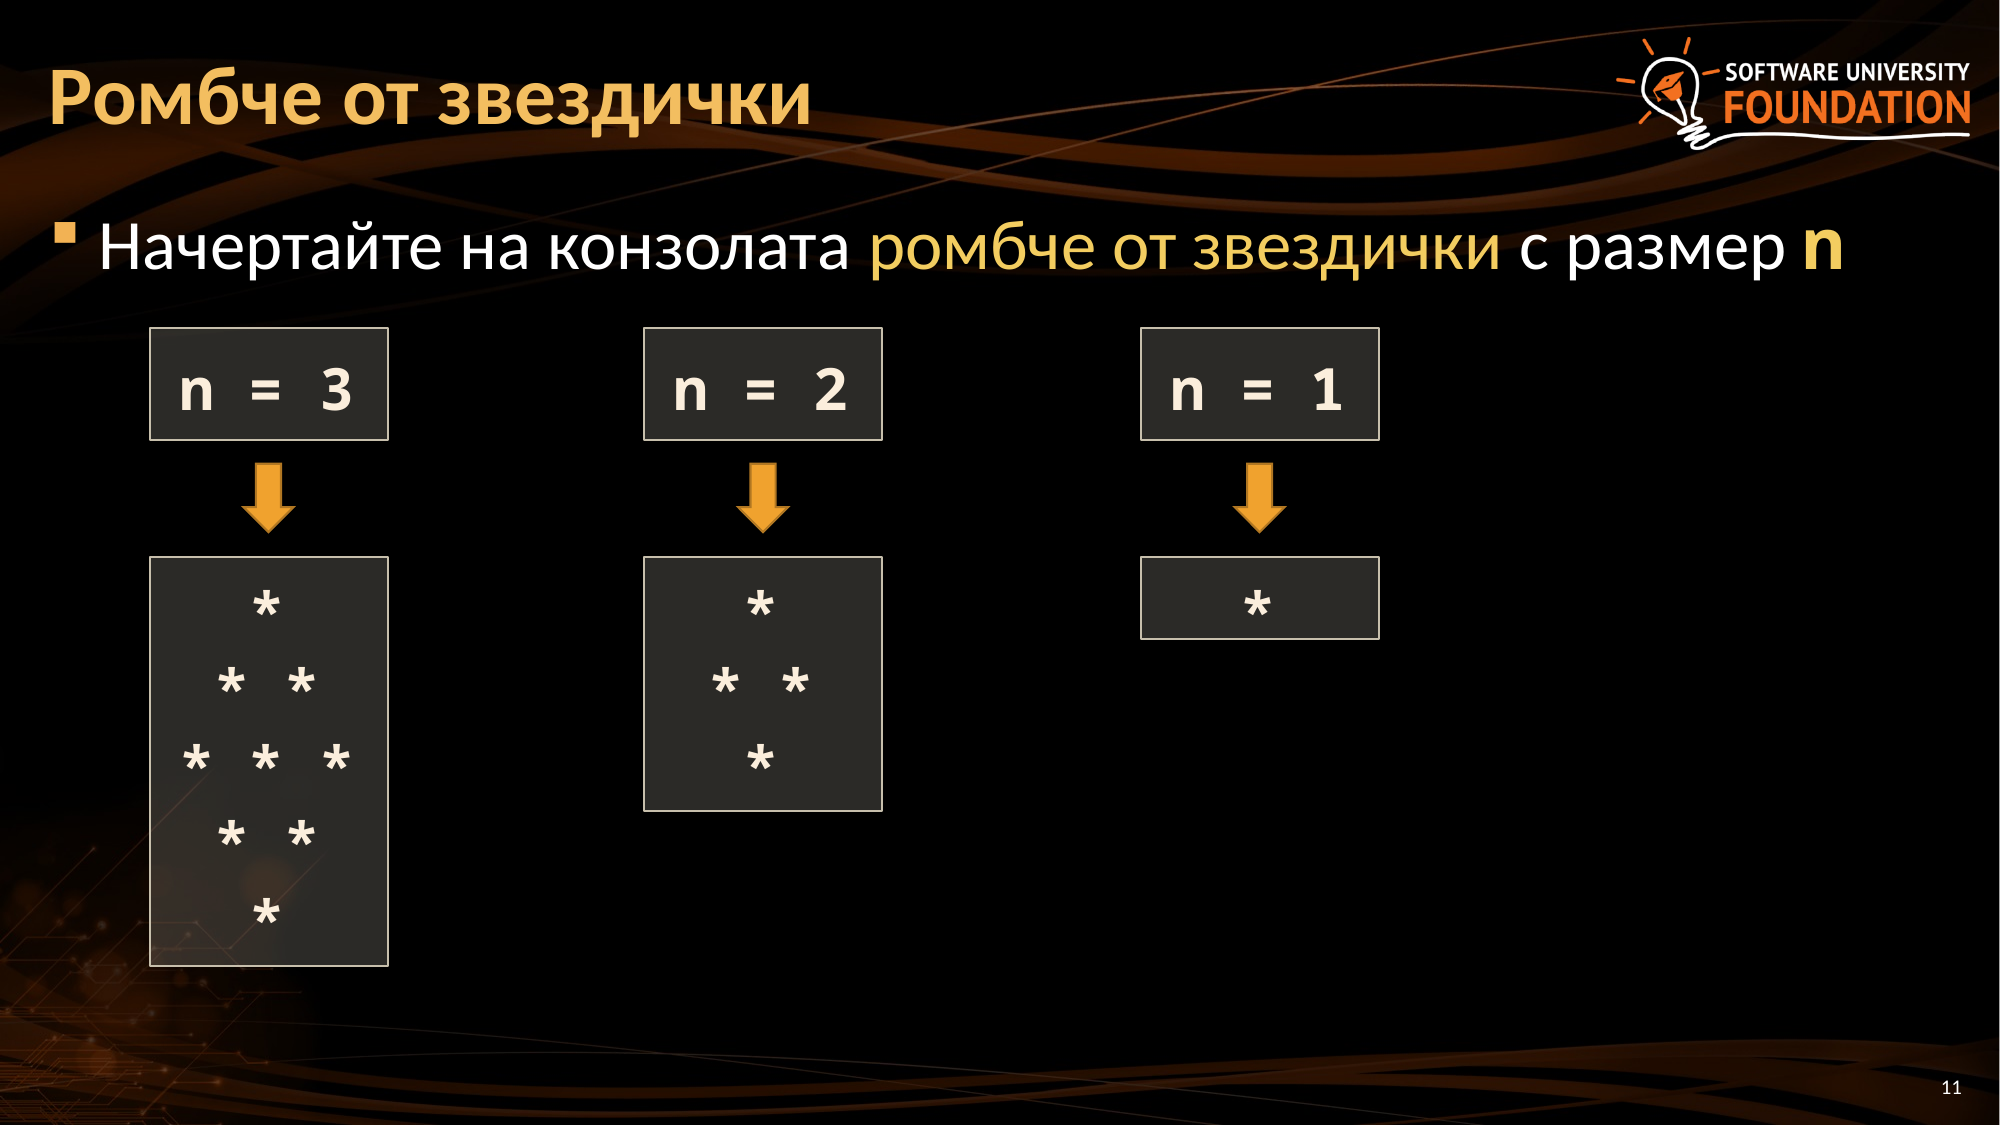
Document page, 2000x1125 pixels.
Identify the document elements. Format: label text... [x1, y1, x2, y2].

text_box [1140, 327, 1379, 639]
title Ромбче от звездички [30, 6, 1602, 189]
text_box [240, 462, 296, 534]
picture [0, 0, 2000, 1125]
list Начертайте на конзолата ромбче от звездички с размер n [31, 188, 1968, 1103]
text_box * * * * * * * * * [149, 557, 388, 967]
text_box n = 3 [149, 327, 388, 440]
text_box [644, 327, 883, 811]
